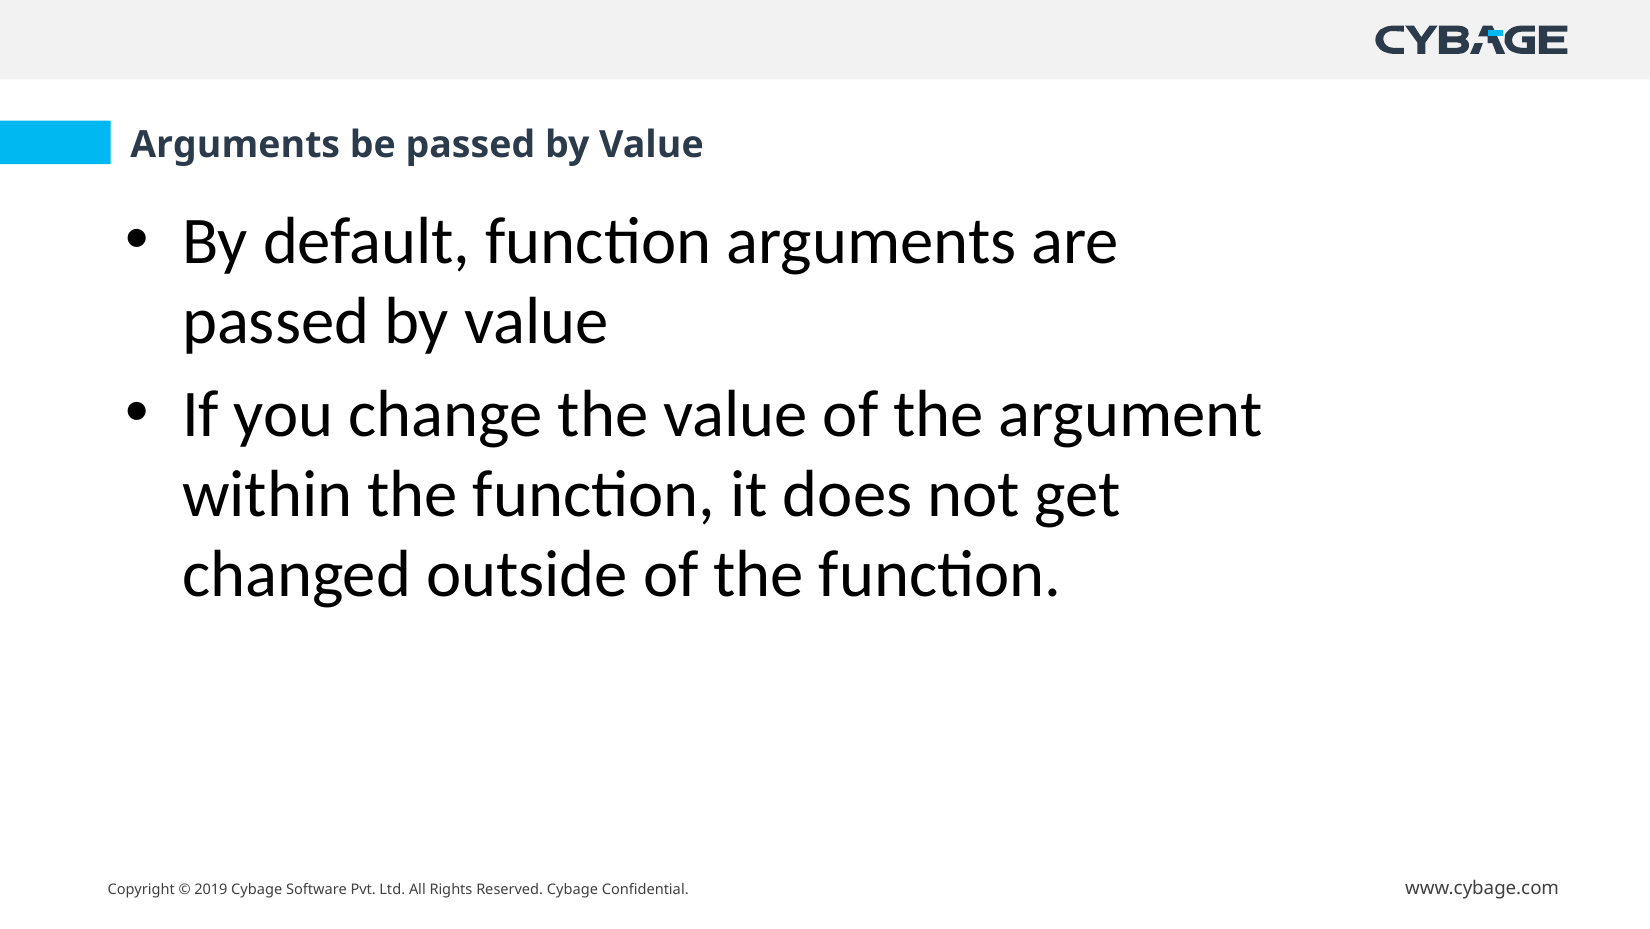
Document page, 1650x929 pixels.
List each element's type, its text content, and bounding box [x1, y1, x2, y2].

list By default, function arguments are passed by value If you change the value of the argument within the function, it does not get changed outside of the function. [110, 189, 1304, 782]
title Arguments be passed by Value [113, 110, 1305, 175]
text_box [0, 118, 113, 166]
